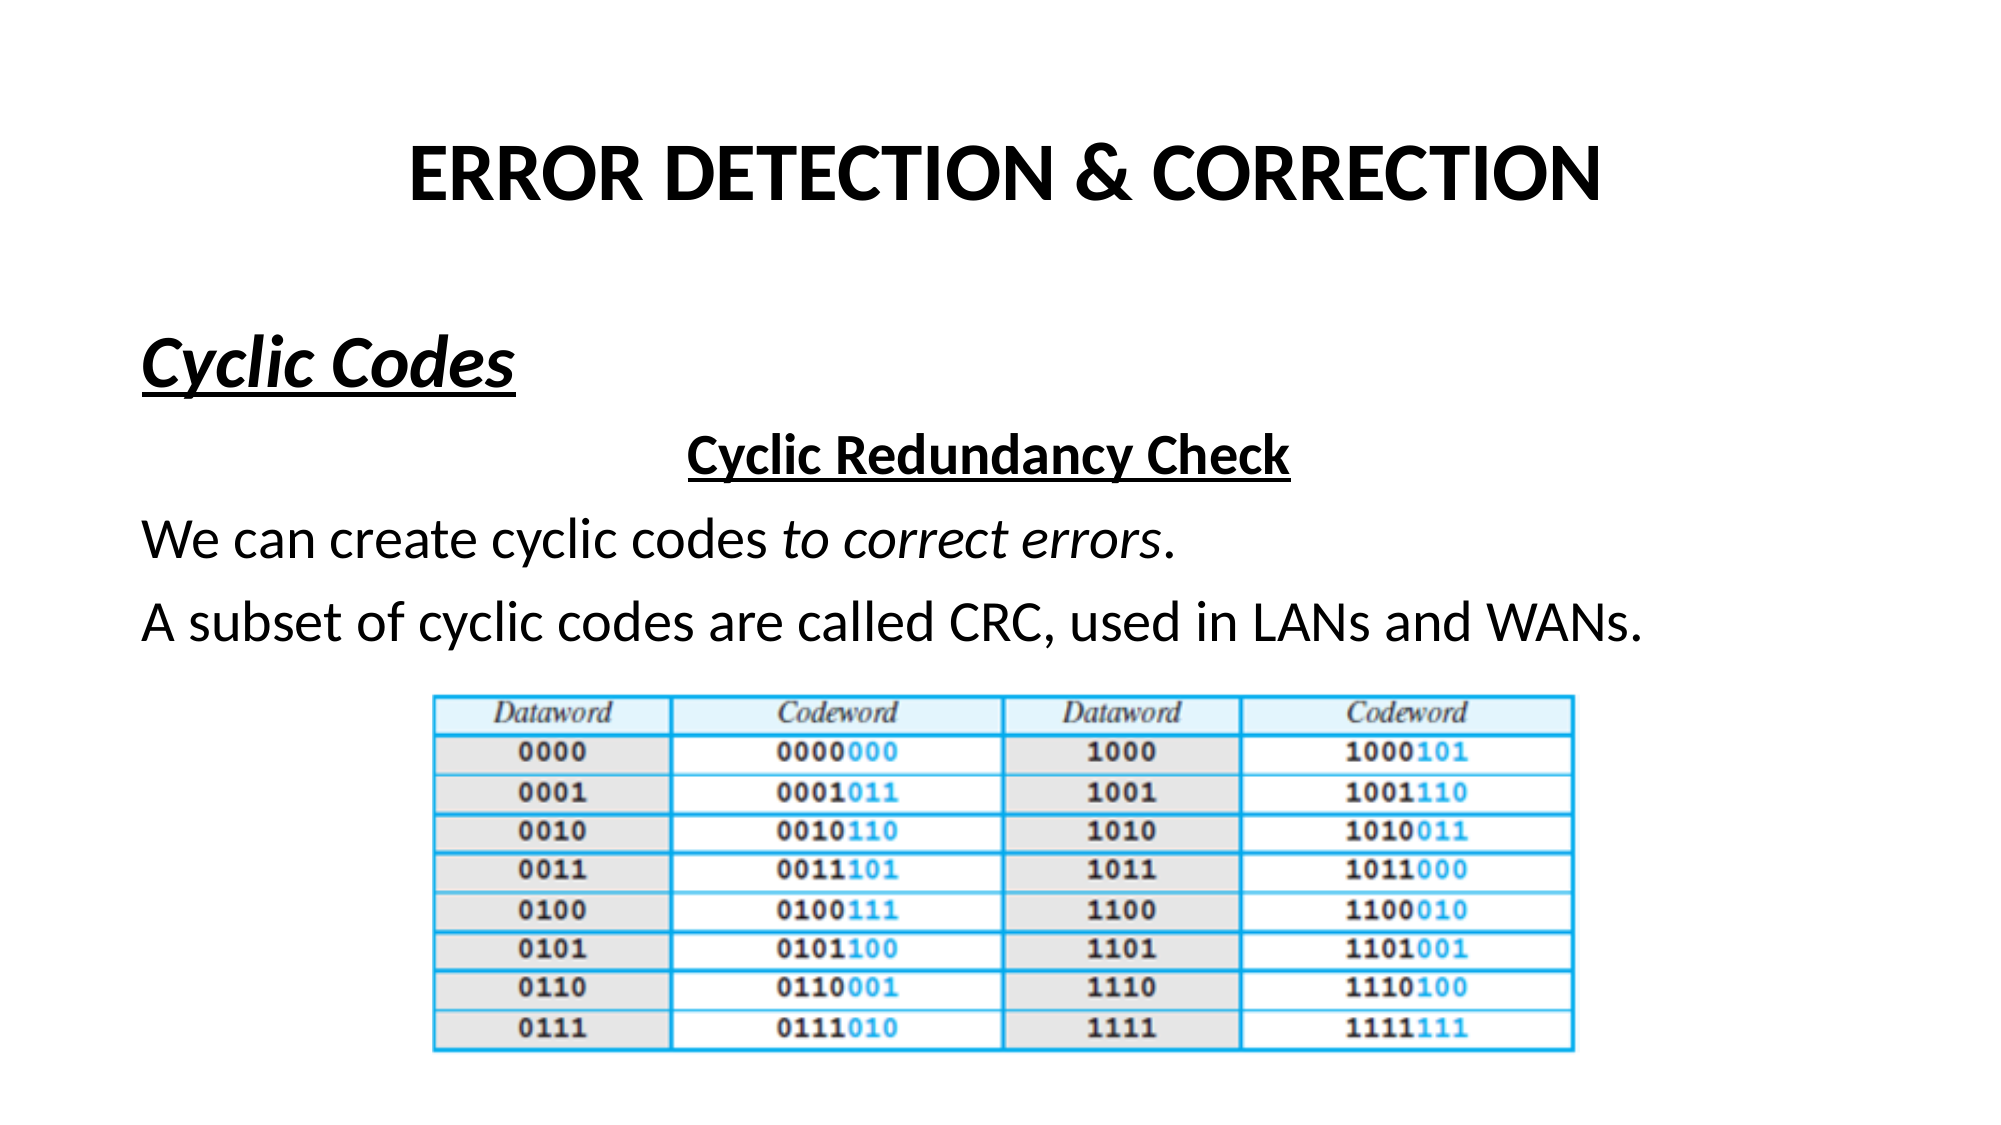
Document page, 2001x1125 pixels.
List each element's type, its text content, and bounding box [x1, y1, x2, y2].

title ERROR DETECTION & CORRECTION [143, 64, 1869, 283]
picture [431, 693, 1580, 1057]
list Cyclic Codes Cyclic Redundancy Check We can create cyclic codes to correct errors. A subset of cyclic codes are called CRC, used in LANs and WANs. [126, 314, 1852, 1125]
